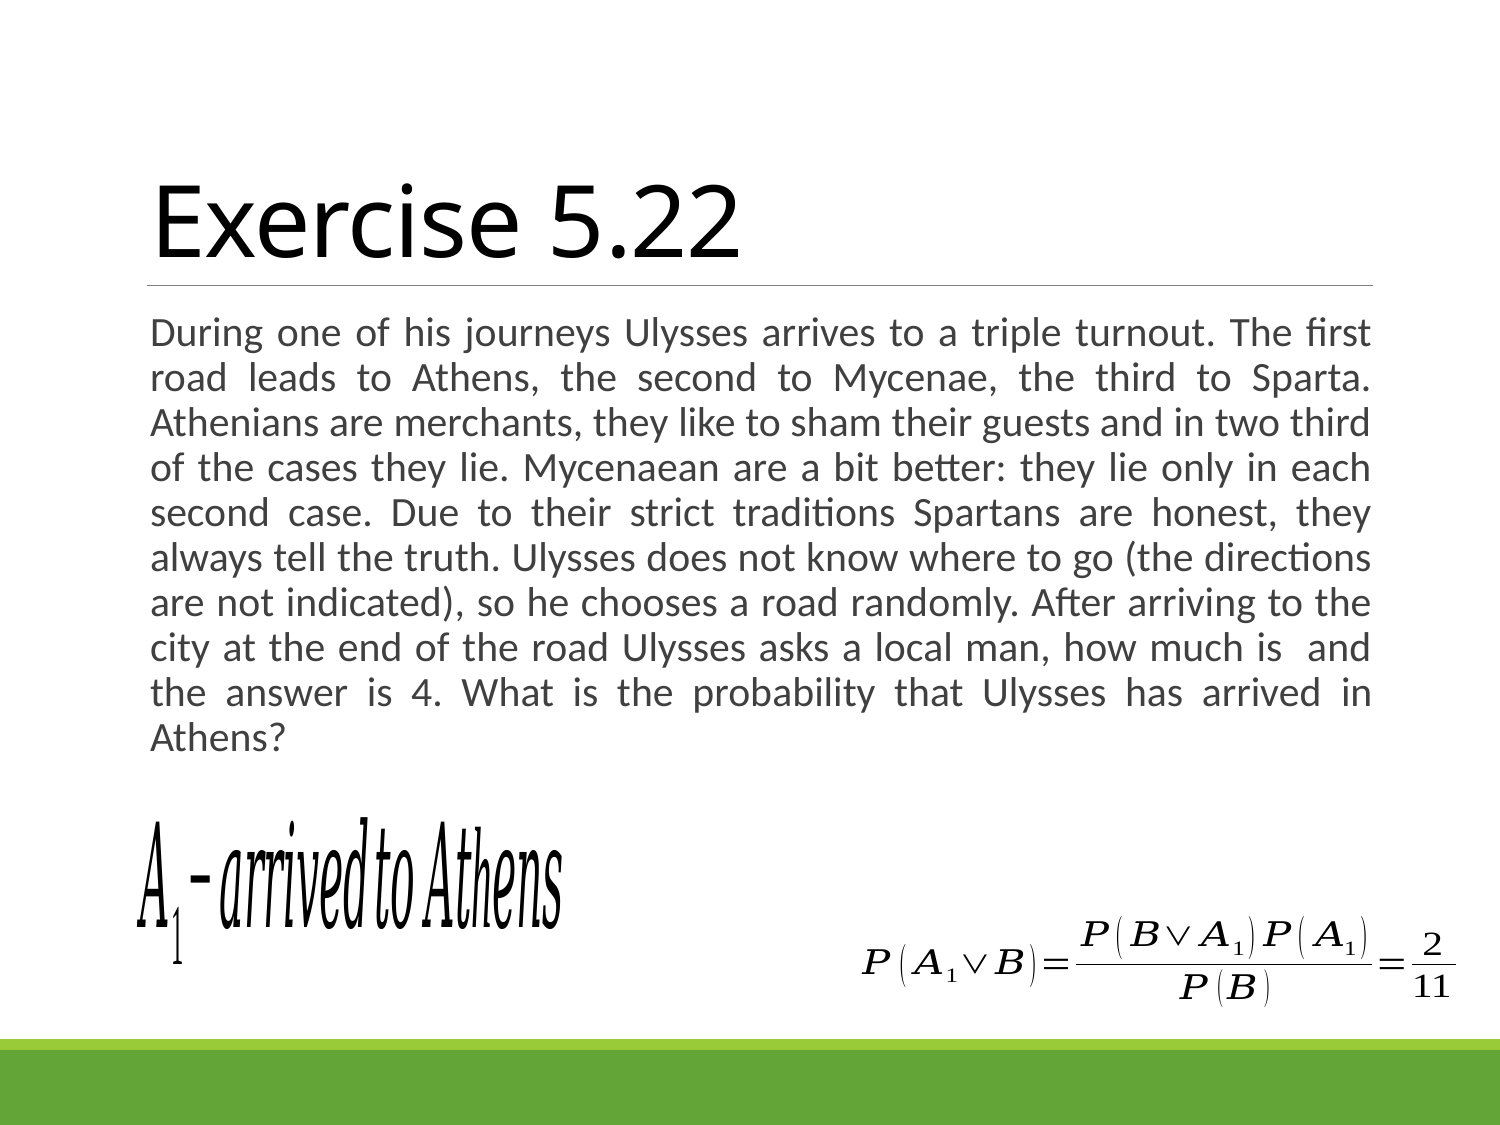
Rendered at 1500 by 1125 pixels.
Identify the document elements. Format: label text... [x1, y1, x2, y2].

title Exercise 5.22 [135, 47, 1373, 285]
